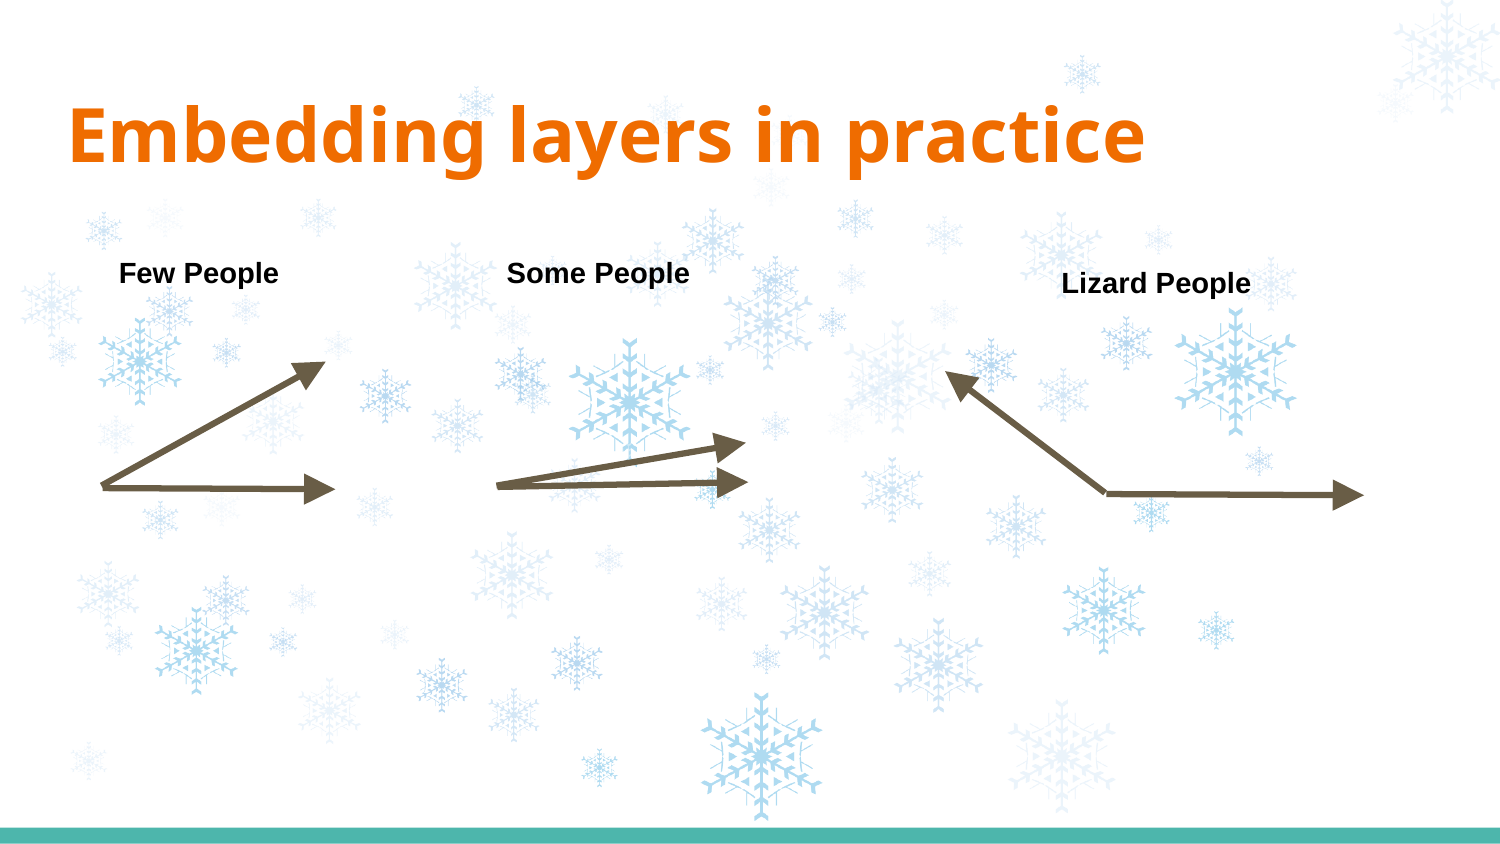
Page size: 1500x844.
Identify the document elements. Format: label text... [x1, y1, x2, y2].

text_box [496, 442, 747, 481]
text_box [944, 370, 1106, 494]
picture [0, 0, 1500, 827]
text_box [497, 481, 749, 488]
text_box Few People [103, 239, 389, 301]
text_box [101, 361, 327, 486]
title Embedding layers in practice [51, 72, 1449, 189]
text_box Lizard People [1046, 249, 1332, 311]
text_box Some People [491, 239, 777, 301]
